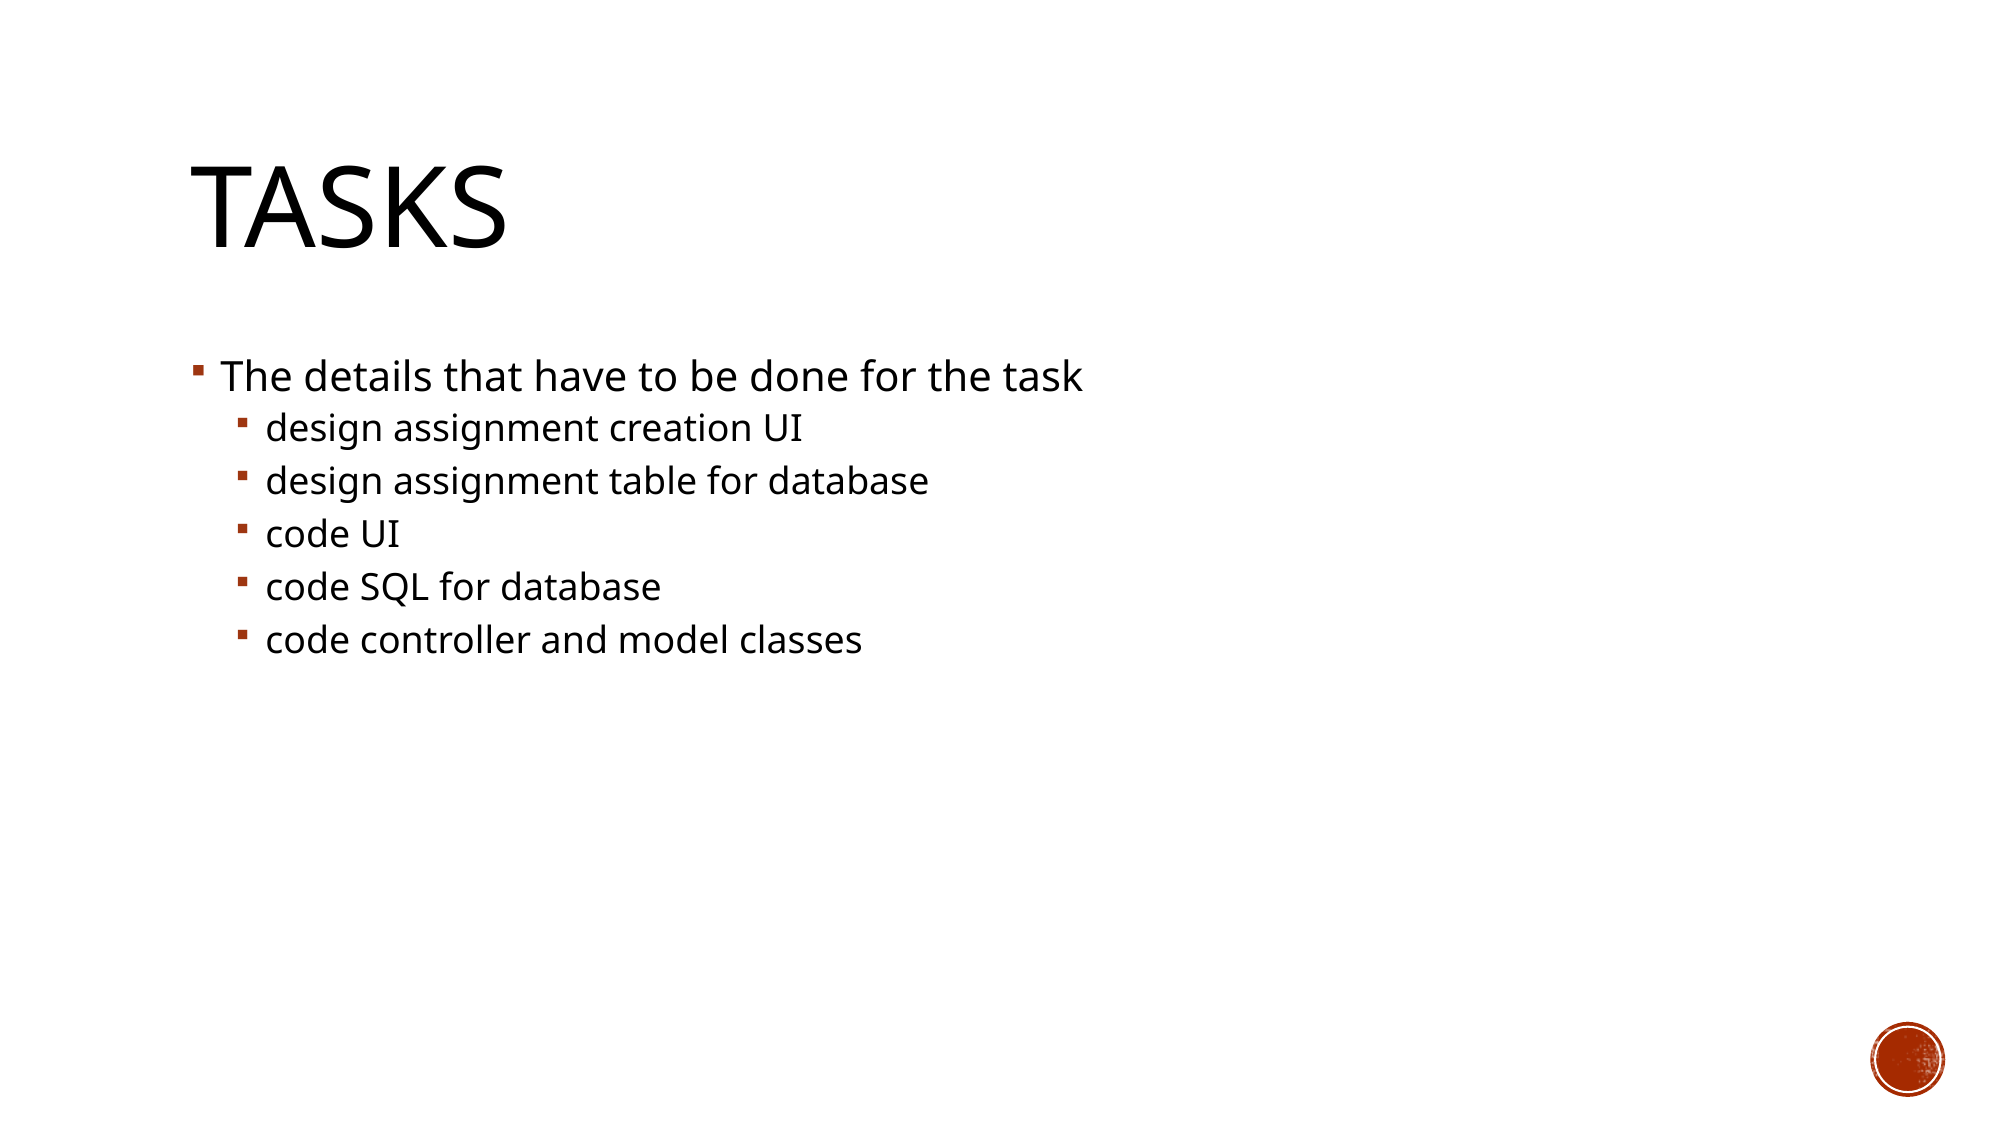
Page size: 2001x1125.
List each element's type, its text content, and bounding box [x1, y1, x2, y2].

title Tasks [175, 79, 1826, 344]
list The details that have to be done for the task design assignment creation UI design assignment table for database code UI code SQL for database code controller and model classes [175, 348, 1826, 1013]
